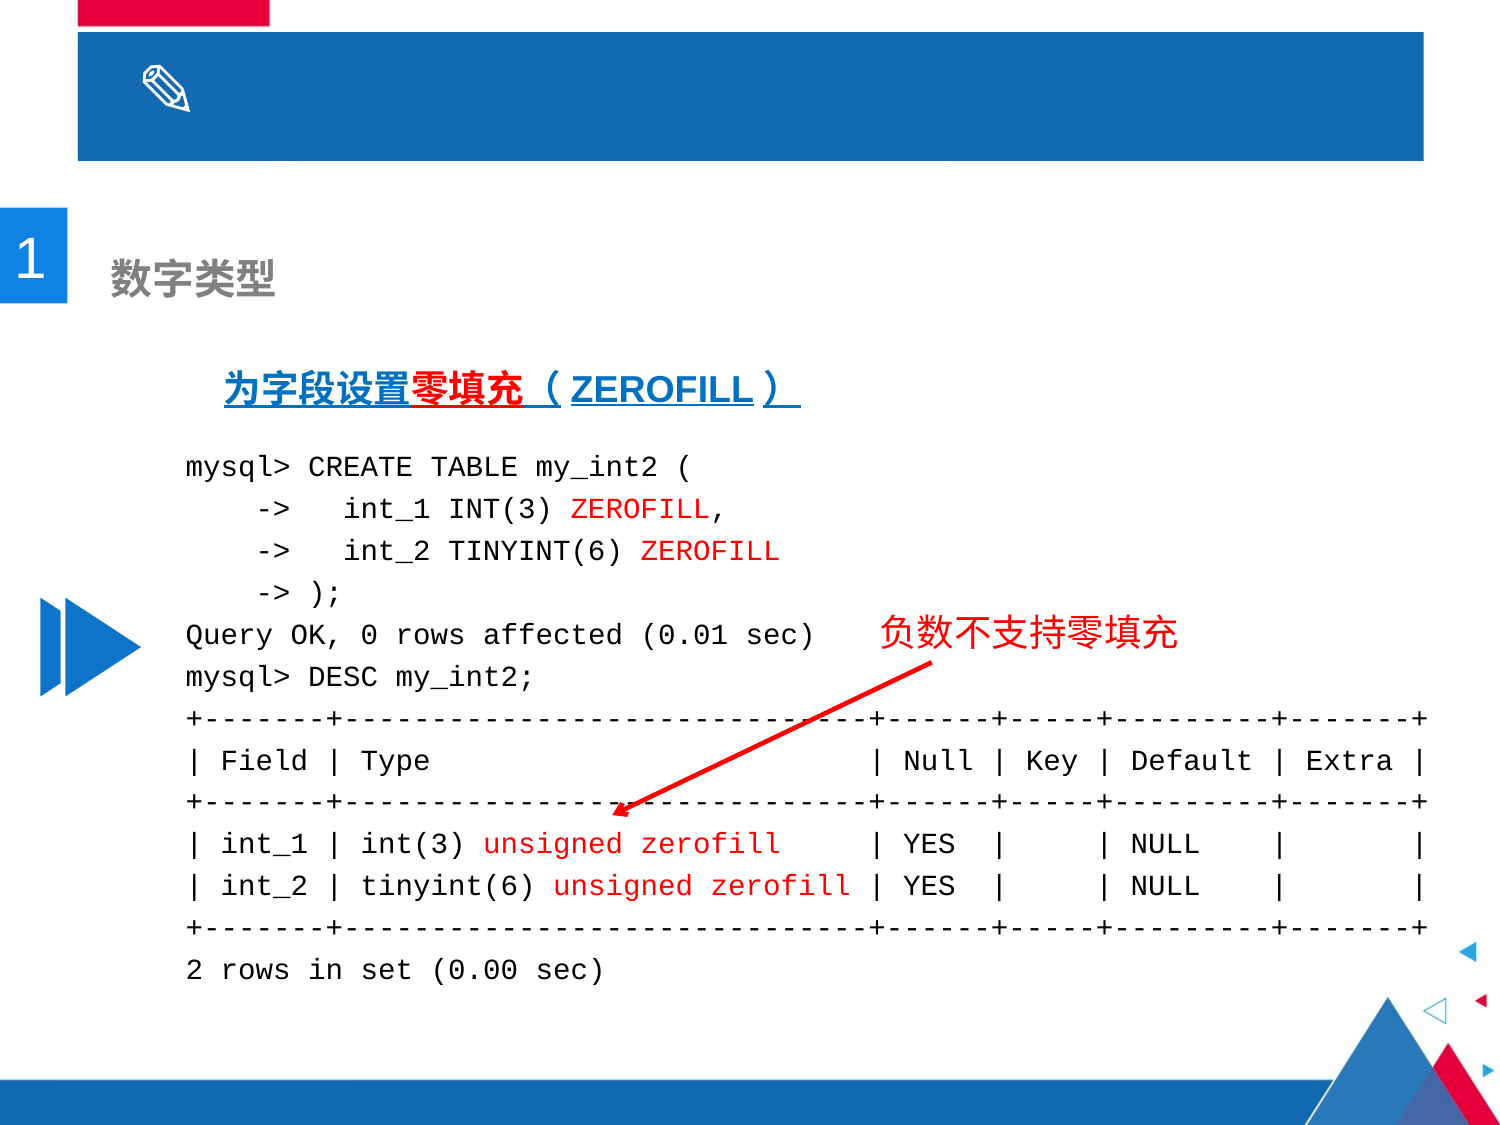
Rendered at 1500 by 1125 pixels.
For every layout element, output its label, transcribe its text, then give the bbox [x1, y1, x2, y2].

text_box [0, 207, 68, 304]
title 3.1 数据类型 [271, 25, 1046, 153]
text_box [133, 356, 1481, 1000]
text_box 数字类型 [70, 245, 842, 310]
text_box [37, 592, 146, 702]
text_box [611, 601, 1210, 816]
picture [0, 0, 1500, 1125]
